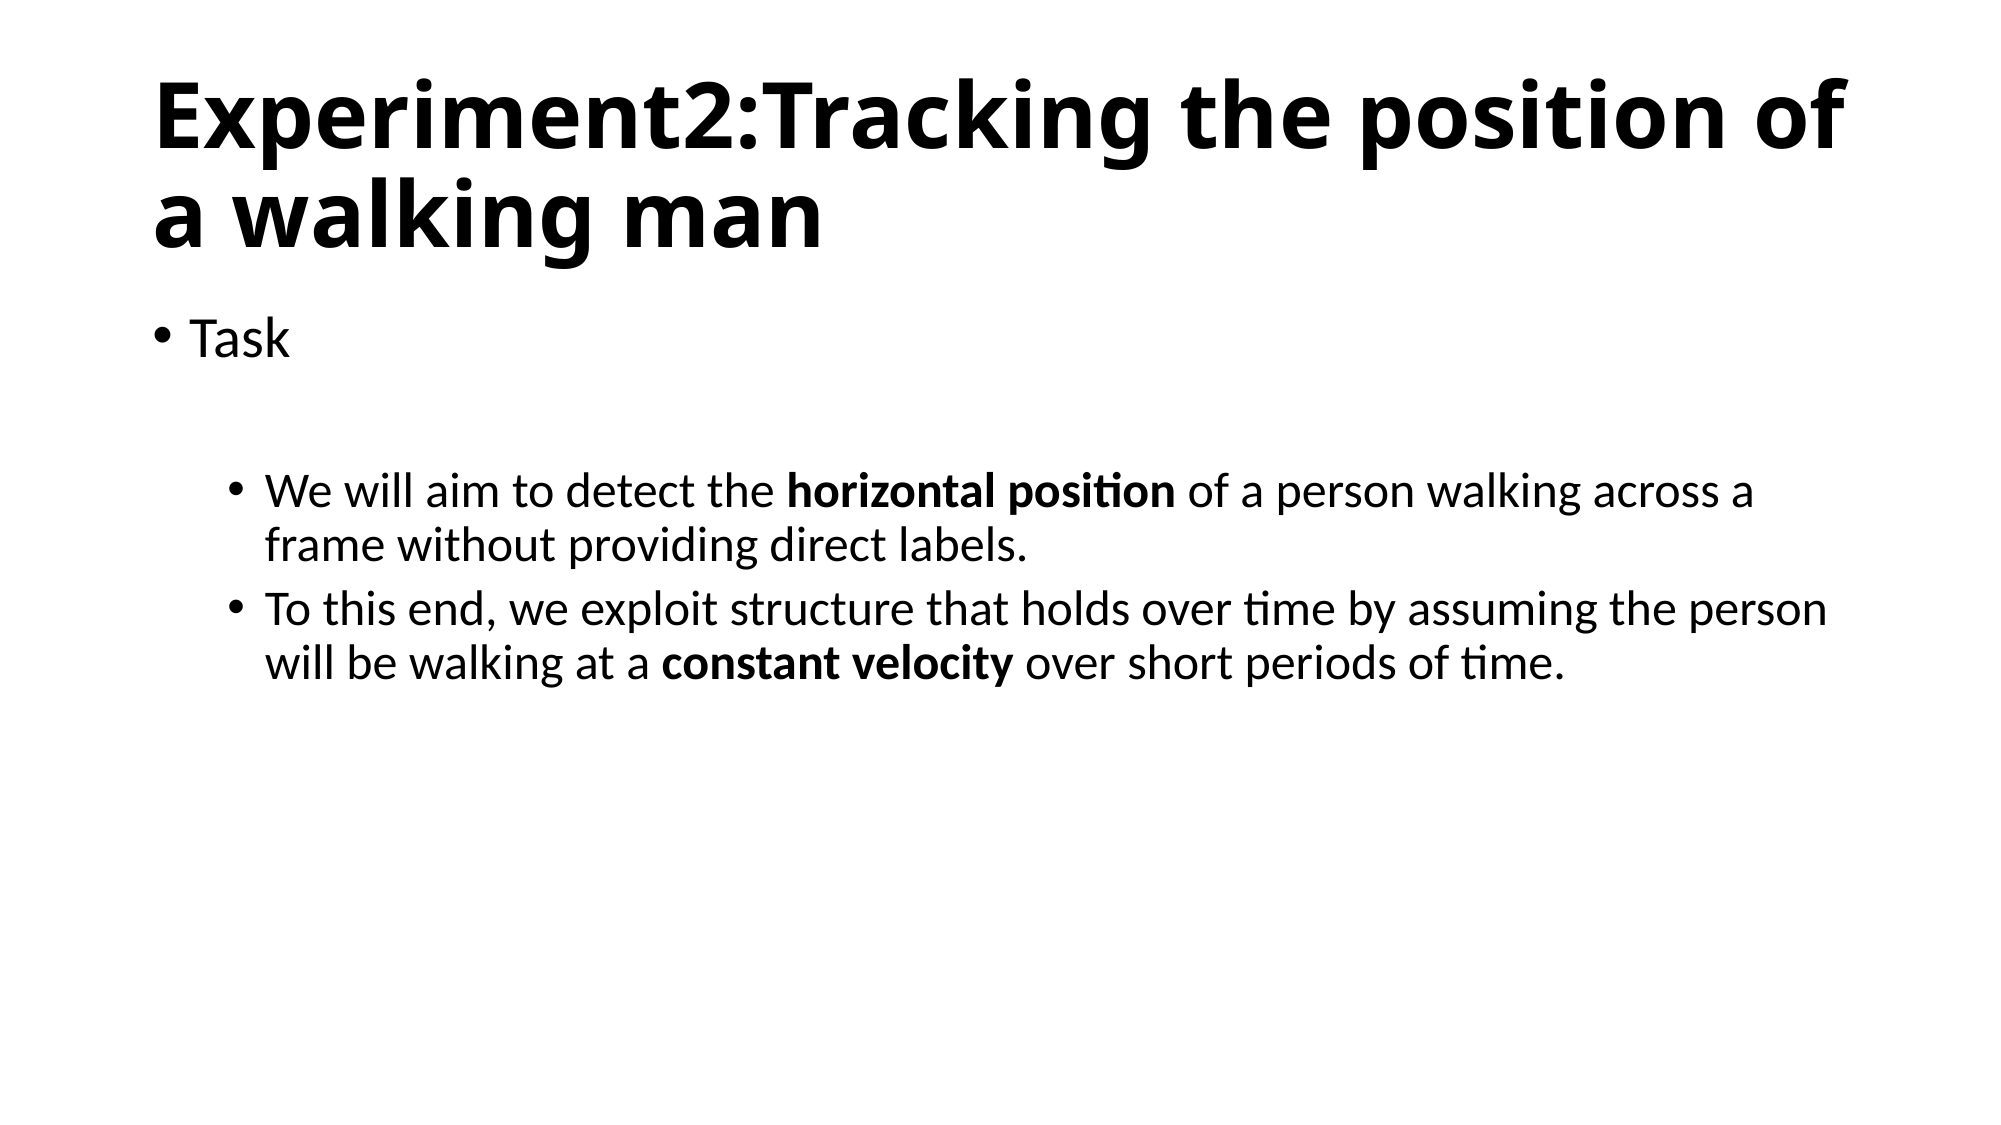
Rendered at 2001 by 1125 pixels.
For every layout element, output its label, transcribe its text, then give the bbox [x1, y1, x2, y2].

list Task We will aim to detect the horizontal position of a person walking across a frame without providing direct labels. To this end, we exploit structure that holds over time by assuming the person will be walking at a constant velocity over short periods of time. [137, 299, 1863, 1014]
title Experiment2:Tracking the position of a walking man [137, 59, 1863, 278]
